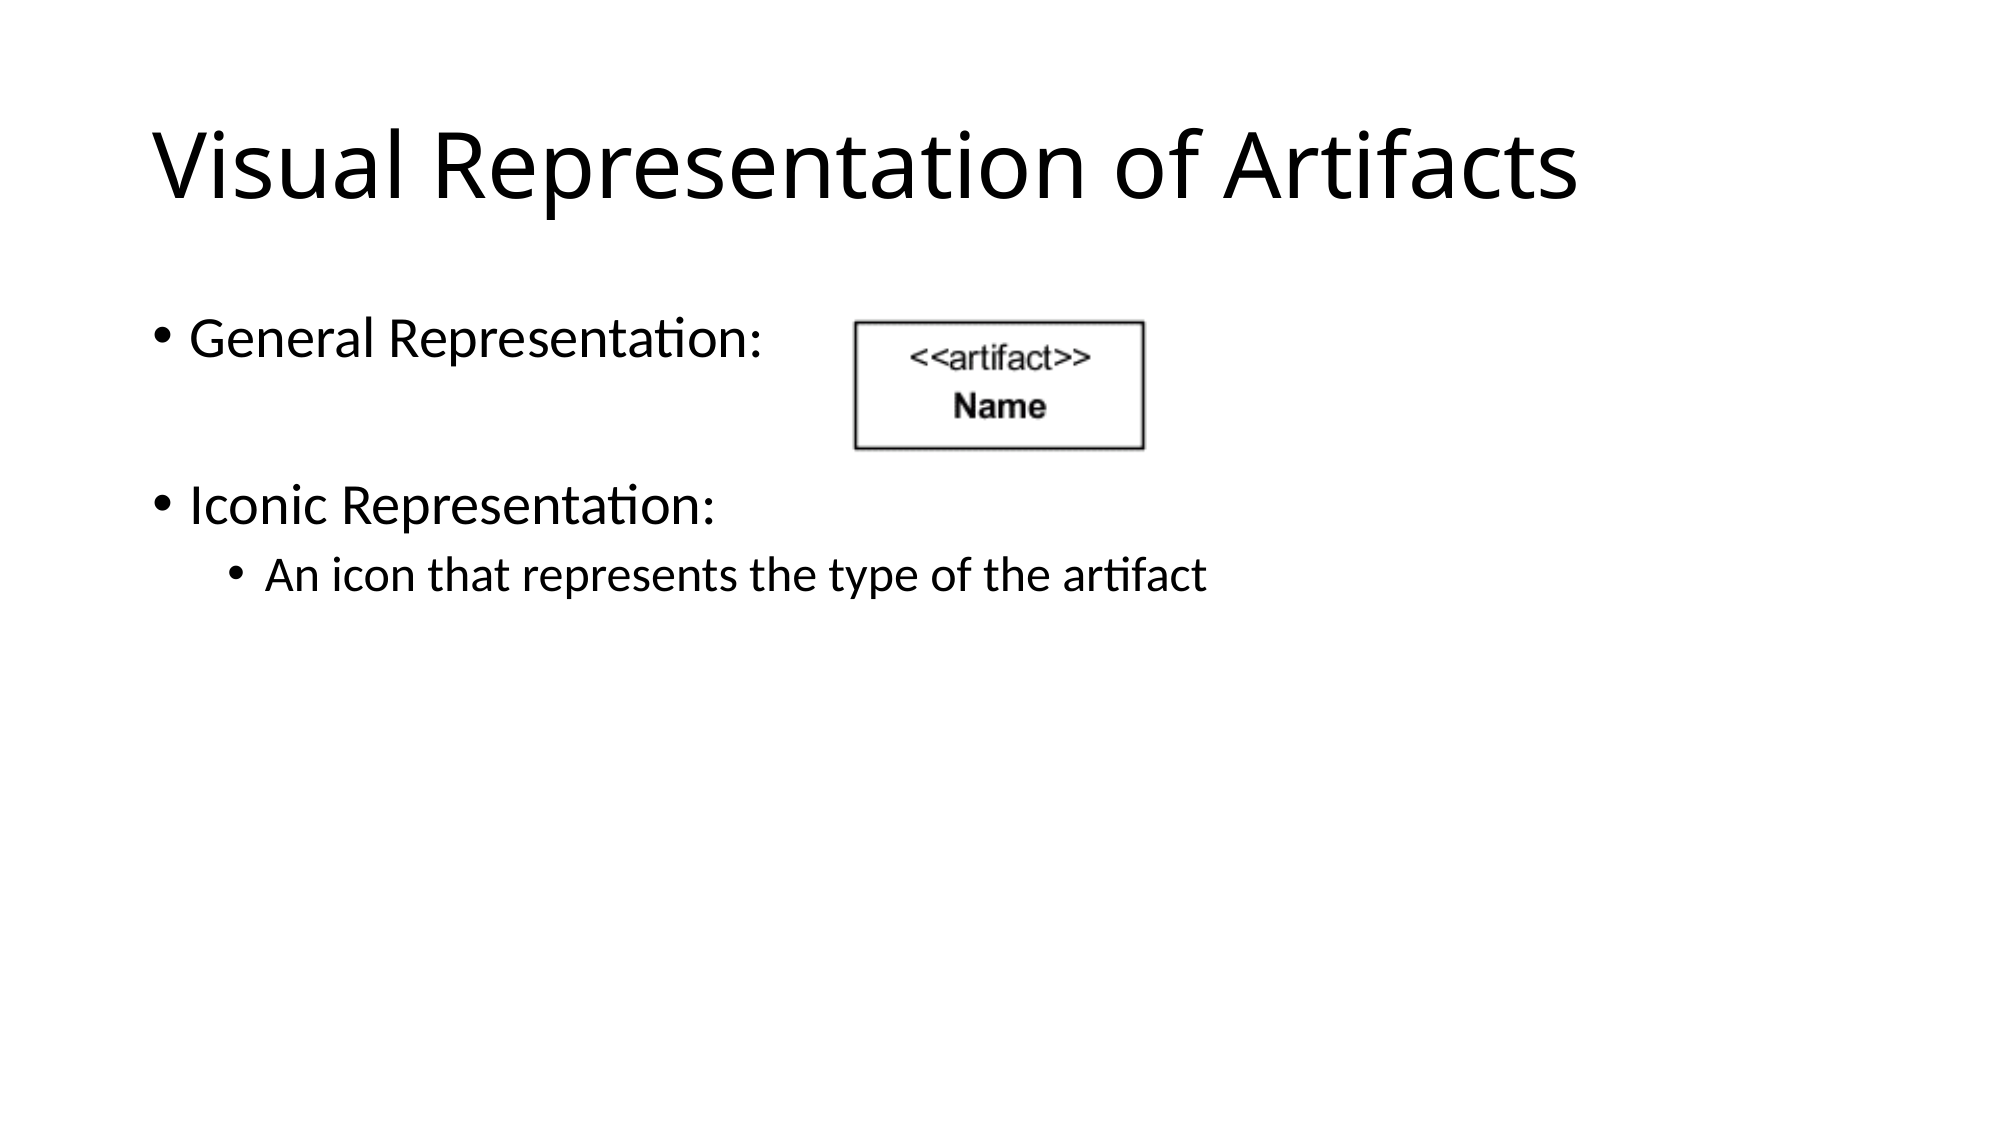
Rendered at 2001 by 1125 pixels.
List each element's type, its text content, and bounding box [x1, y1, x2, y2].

picture [828, 299, 1172, 469]
title Visual Representation of Artifacts [137, 59, 1863, 278]
list General Representation: Iconic Representation: An icon that represents the type of the artifact [137, 299, 1863, 1014]
